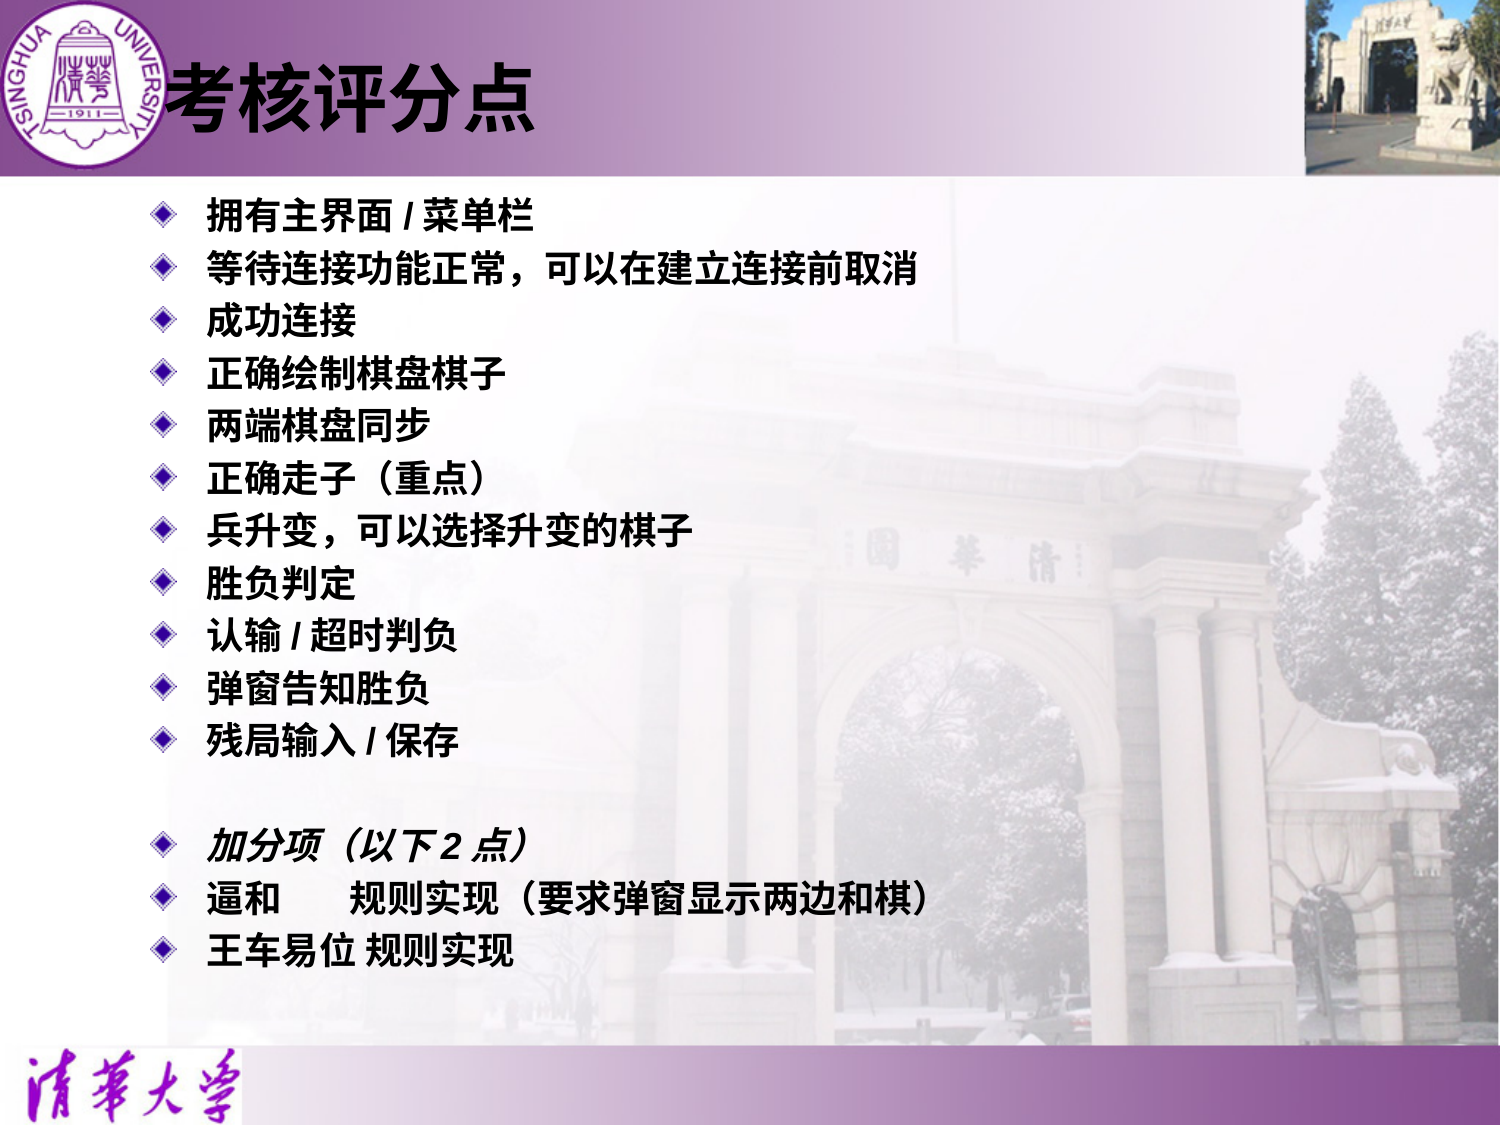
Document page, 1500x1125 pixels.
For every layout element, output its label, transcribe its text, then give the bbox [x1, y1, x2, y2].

picture [0, 0, 1500, 1125]
title 考核评分点 [147, 30, 1022, 162]
list 拥有主界面/菜单栏 等待连接功能正常，可以在建立连接前取消 成功连接 正确绘制棋盘棋子 两端棋盘同步 正确走子（重点） 兵升变，可以选择升变的棋子 胜负判定 认输/超时判负 弹窗告知胜负 残局输入/保存 加分项（以下2点） 逼和 规则实现（要求弹窗显示两边和棋） 王车易位 规则实现 [135, 184, 1436, 1048]
